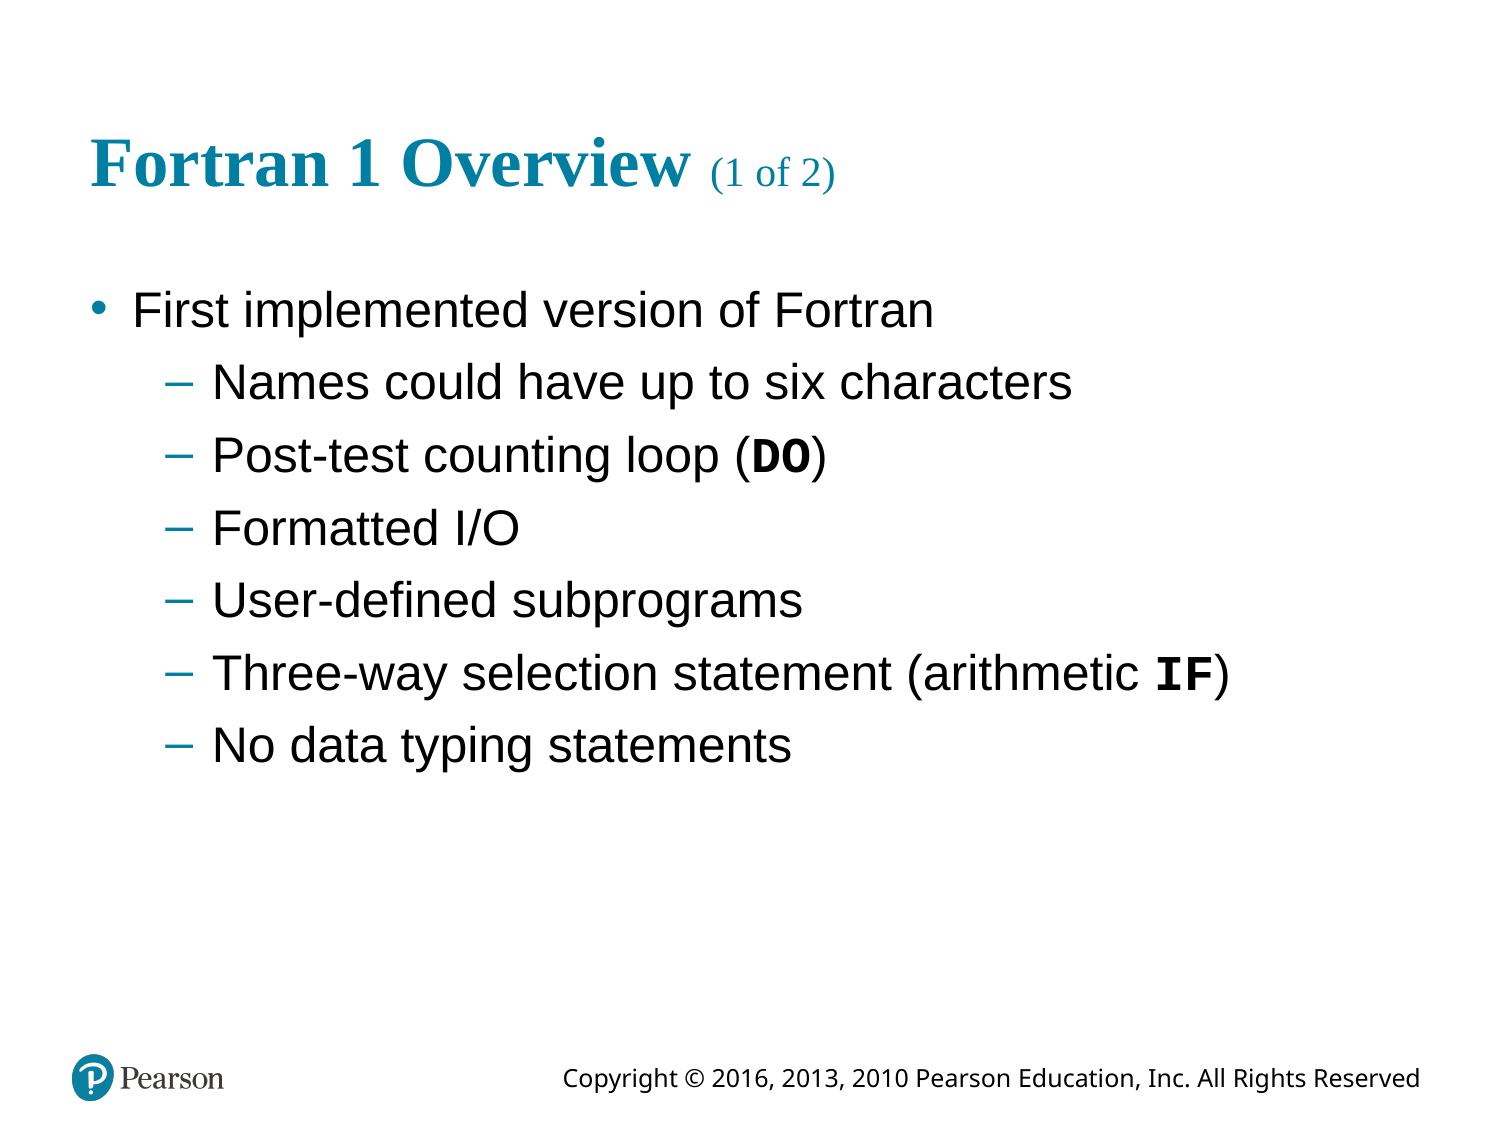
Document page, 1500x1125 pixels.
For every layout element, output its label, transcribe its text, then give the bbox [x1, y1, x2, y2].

picture [72, 1087, 83, 1101]
picture [80, 1063, 106, 1088]
picture [72, 1054, 88, 1070]
picture [98, 1054, 224, 1101]
title Fortran 1 Overview (1 of 2) [75, 35, 1425, 216]
list First implemented version of Fortran Names could have up to six characters Post-test counting loop (DO) Formatted I/O User-defined subprograms Three-way selection statement (arithmetic IF) No data typing statements [75, 262, 1425, 1005]
